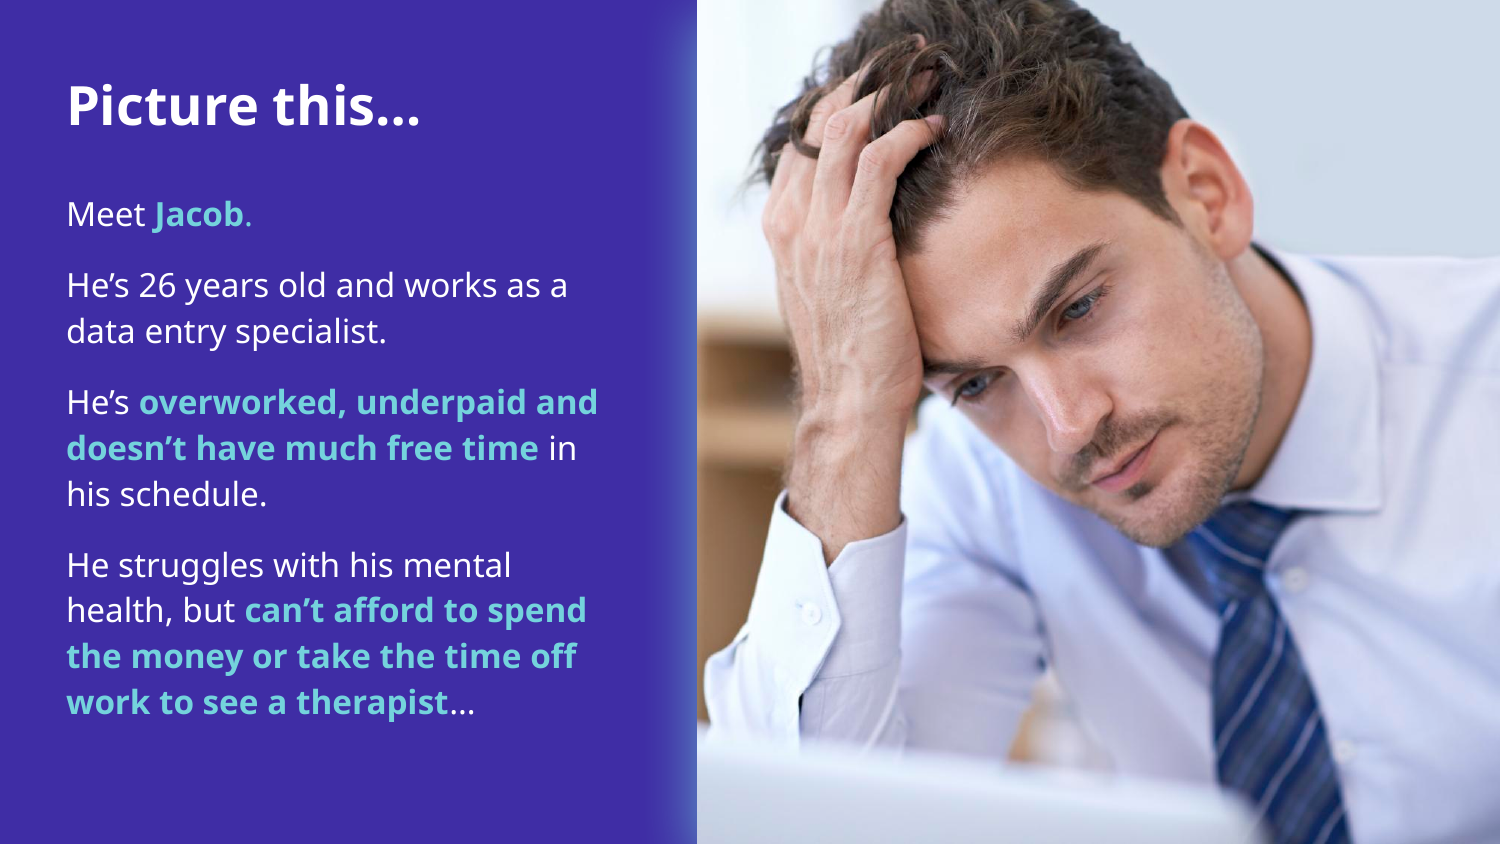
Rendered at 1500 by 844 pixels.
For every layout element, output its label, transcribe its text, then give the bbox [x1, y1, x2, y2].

picture [696, 0, 1500, 844]
title Picture this… [51, 55, 652, 150]
list Meet Jacob. He’s 26 years old and works as a data entry specialist. He’s overworked, underpaid and doesn’t have much free time in his schedule. He struggles with his mental health, but can’t afford to spend the money or take the time off work to see a therapist… [51, 172, 627, 768]
